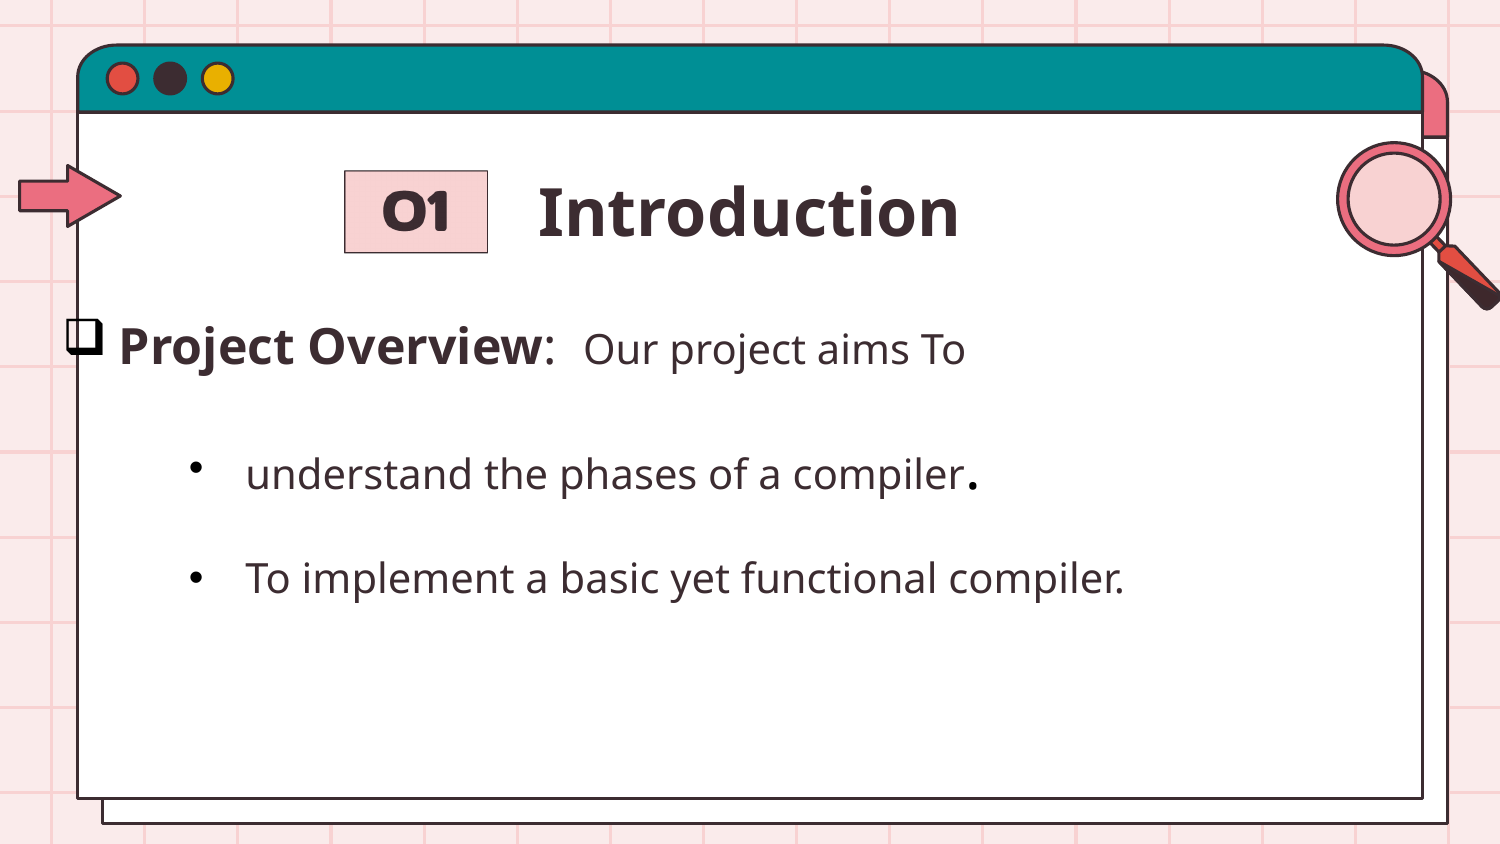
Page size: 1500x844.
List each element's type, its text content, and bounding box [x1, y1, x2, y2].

text_box understand the phases of a compiler. To implement a basic yet functional compiler. [174, 424, 1286, 610]
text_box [19, 142, 1500, 310]
picture [344, 160, 488, 280]
text_box Project Overview: Our project aims To [47, 317, 992, 442]
